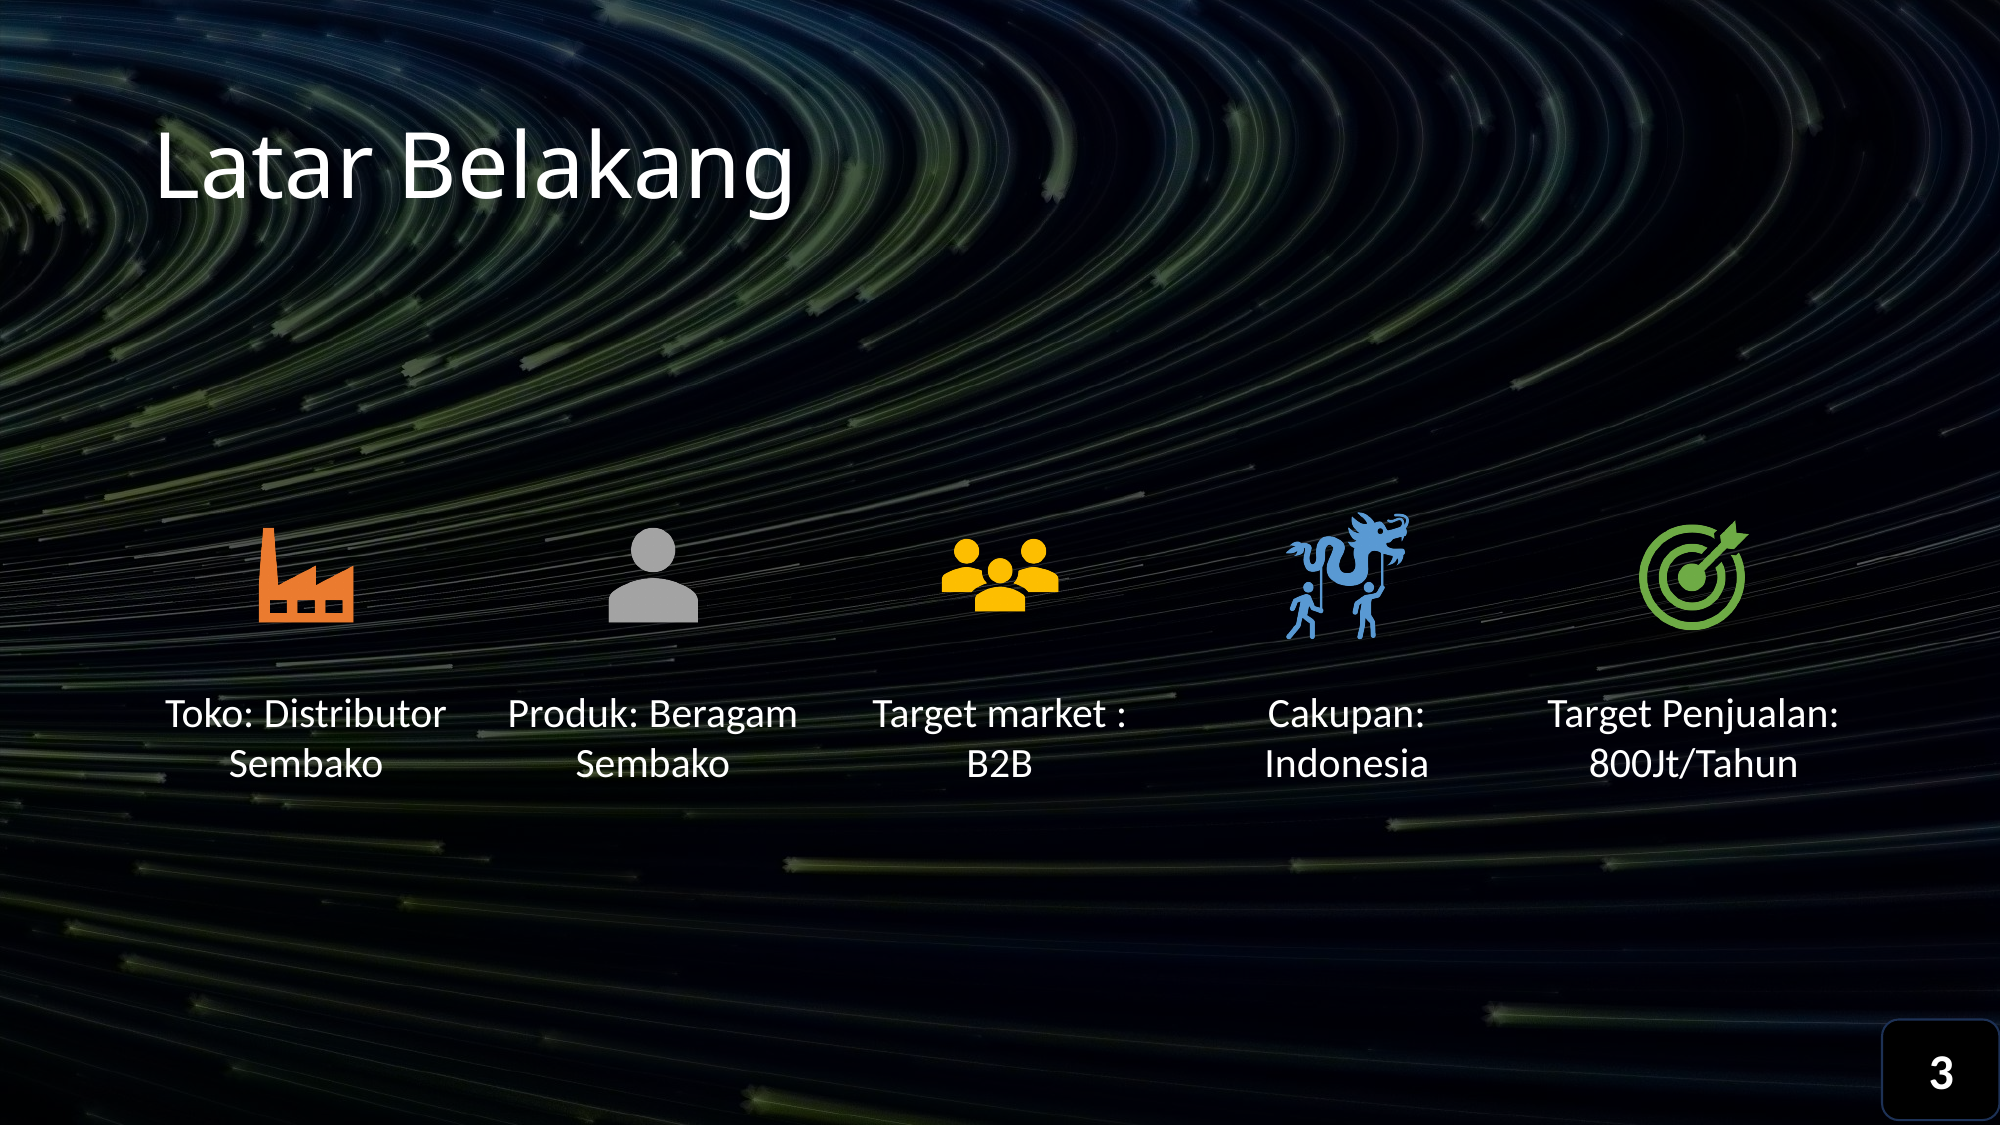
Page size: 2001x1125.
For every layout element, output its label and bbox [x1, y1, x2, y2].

picture [0, 0, 2000, 1125]
list [137, 299, 1863, 1014]
text_box [1881, 1019, 2000, 1121]
